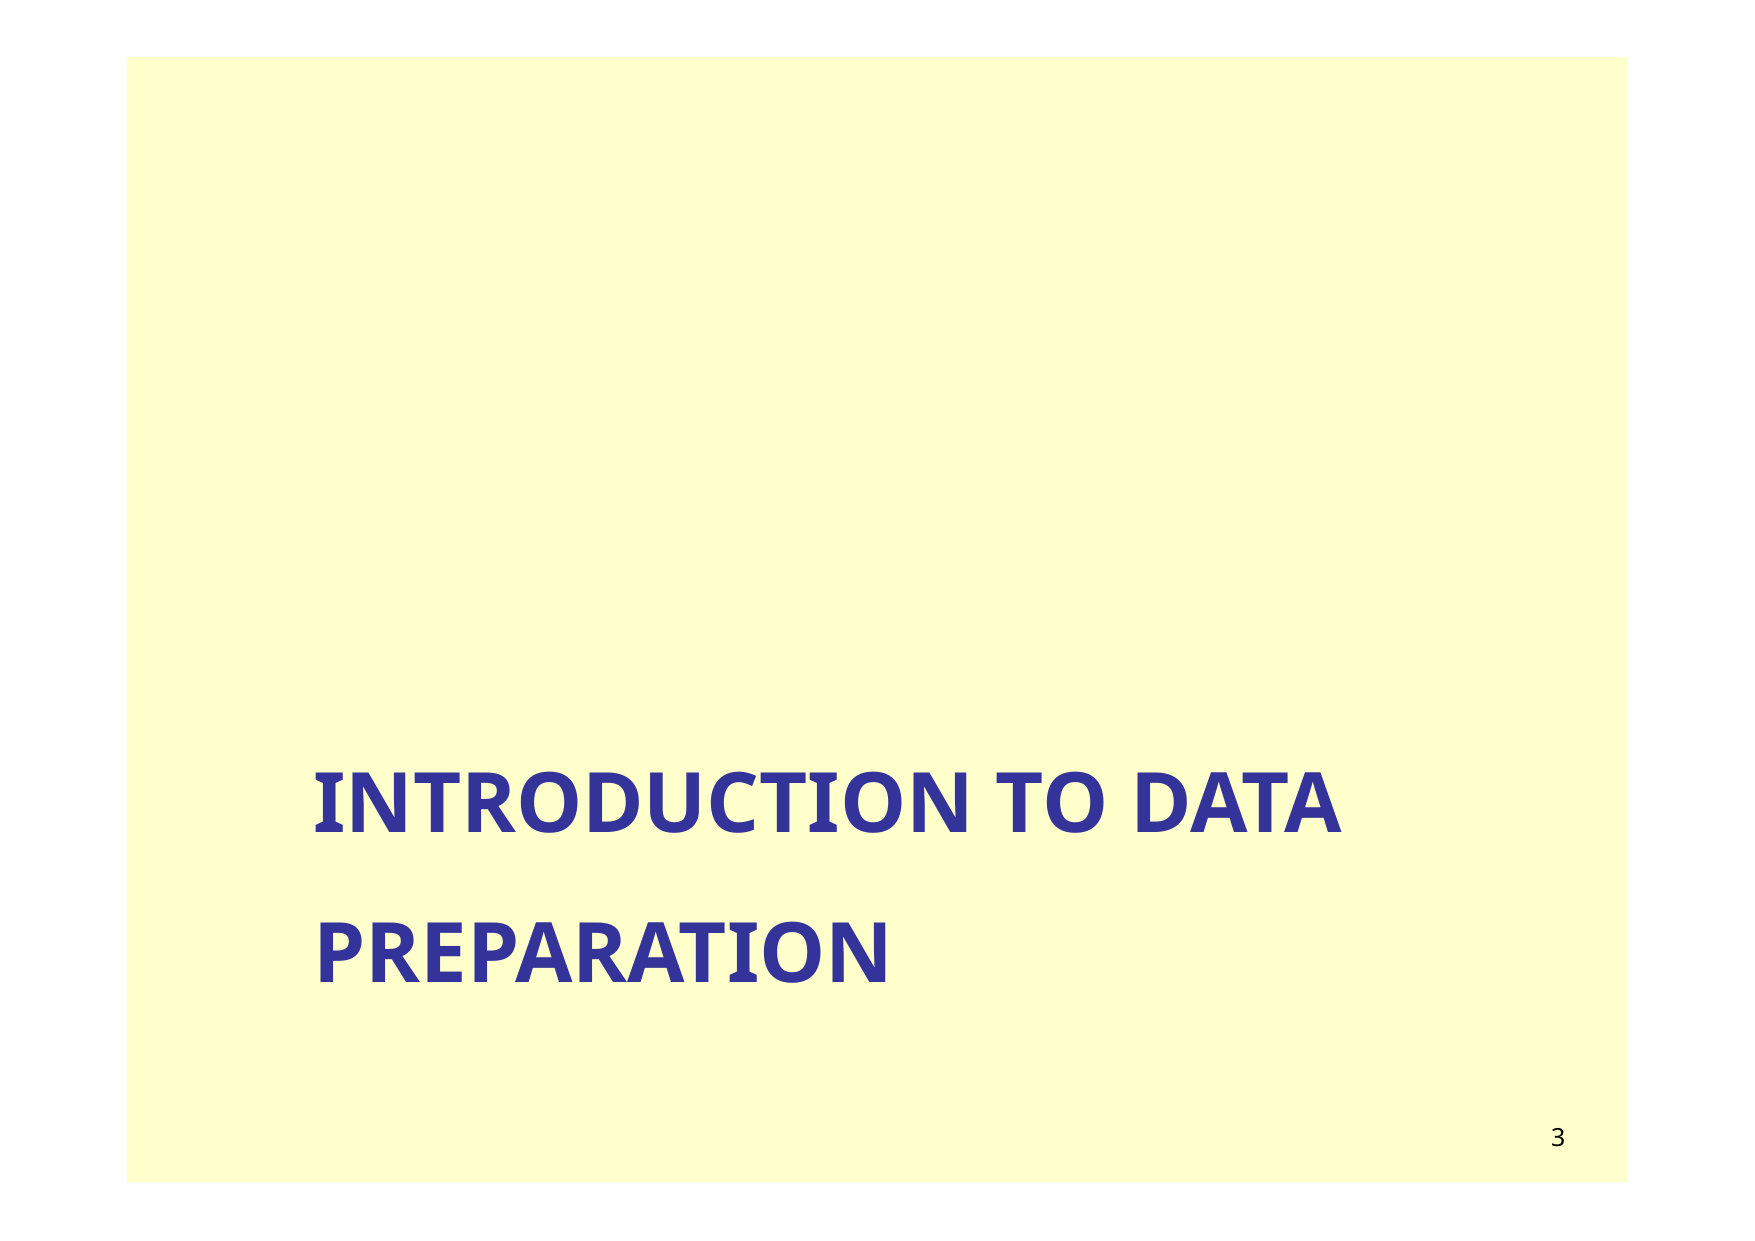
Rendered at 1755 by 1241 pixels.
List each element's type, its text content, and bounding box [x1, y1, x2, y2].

text_box 2 [1546, 1117, 1571, 1156]
title INTRODUCTION TO DATA PREPARATION [311, 697, 1455, 1000]
